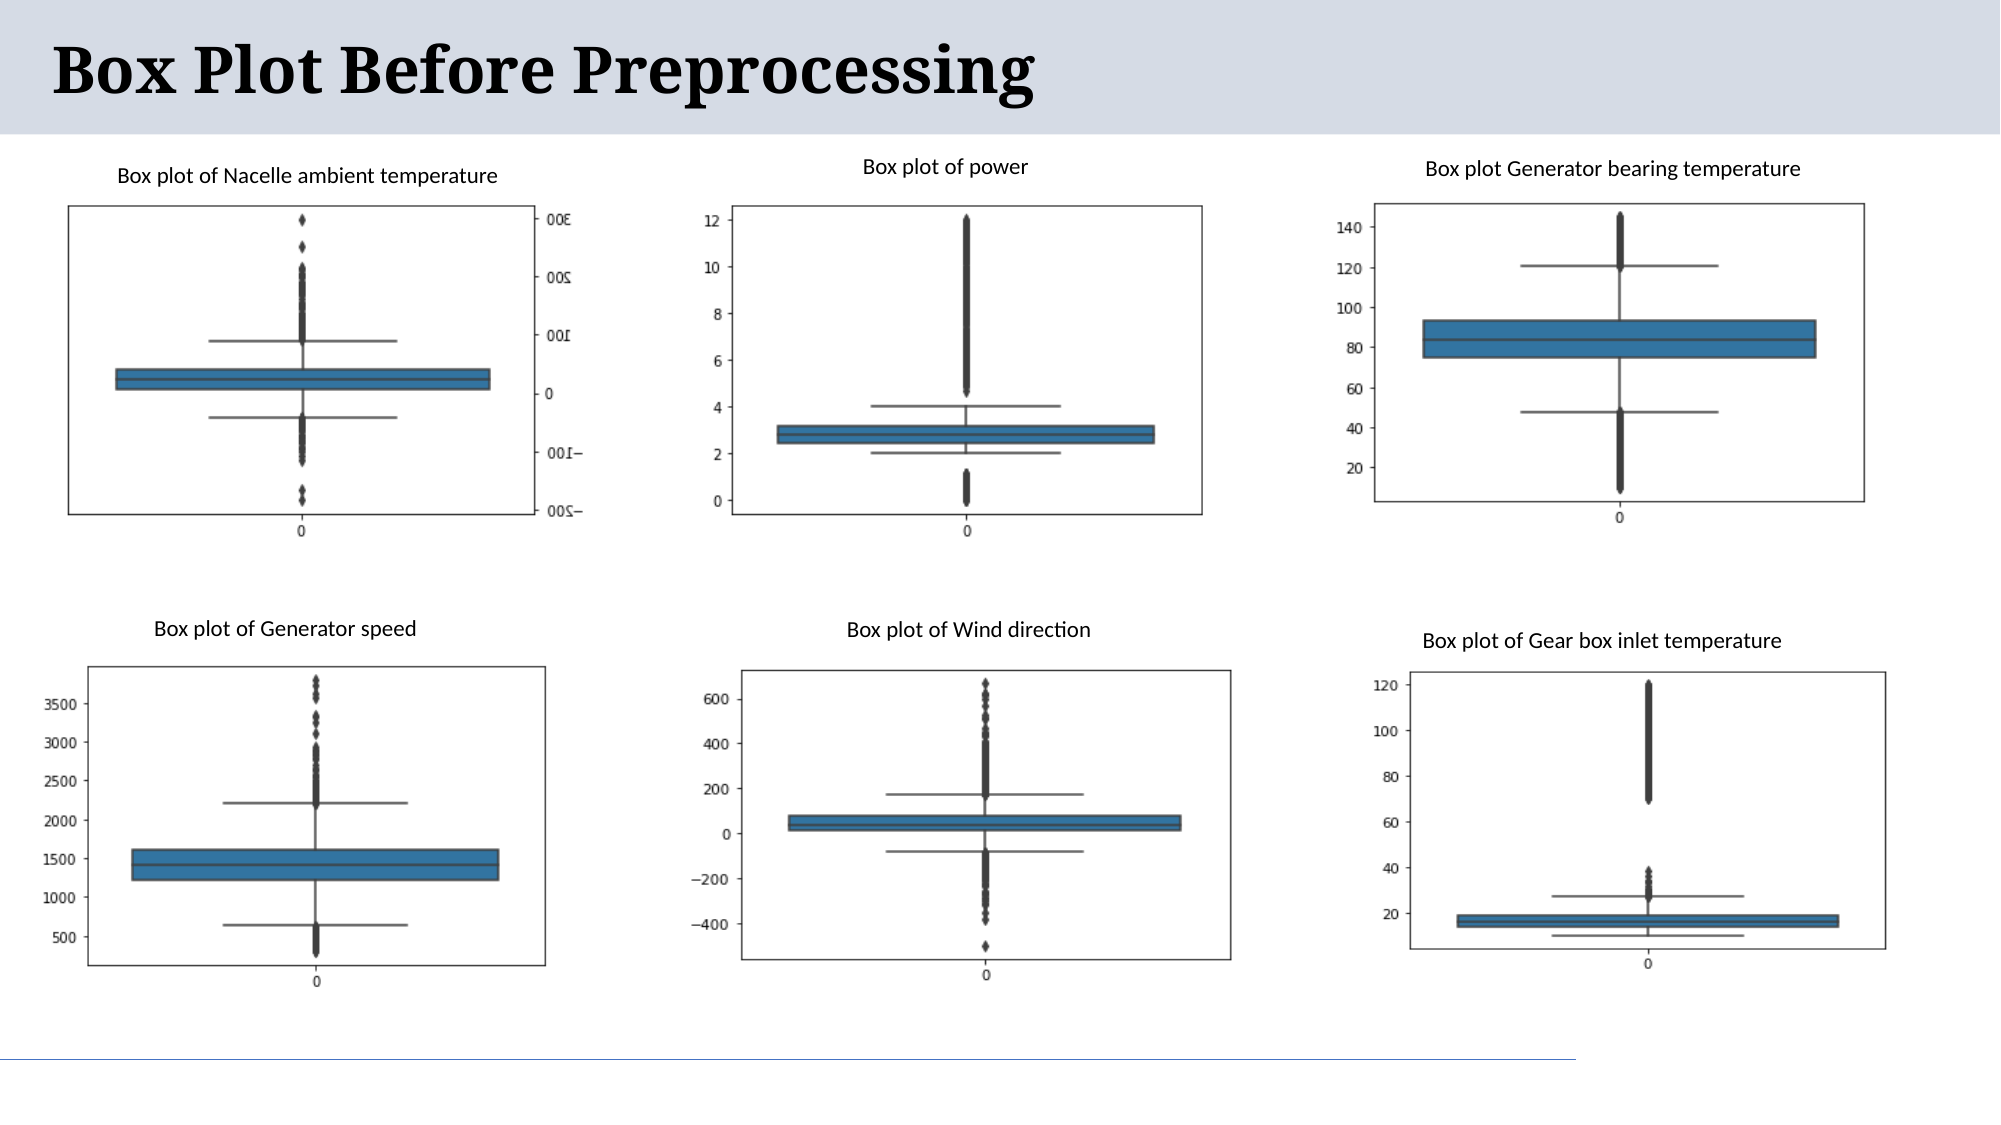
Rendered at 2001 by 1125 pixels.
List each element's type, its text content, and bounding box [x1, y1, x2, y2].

text_box Box plot of Wind direction [696, 495, 1242, 665]
picture [61, 197, 594, 548]
text_box Box plot of Nacelle ambient temperature [102, 153, 515, 195]
picture [1325, 195, 1874, 534]
picture [680, 662, 1239, 991]
text_box Box plot Generator bearing temperature [1275, 34, 1953, 290]
picture [33, 658, 553, 998]
text_box Box plot of Generator speed [139, 606, 433, 657]
text_box Box plot of power [634, 115, 1180, 261]
picture [1363, 663, 1895, 980]
text_box Box plot of Gear box inlet temperature [1407, 618, 1799, 662]
picture [693, 197, 1210, 548]
title Box Plot Before Preprocessing [37, 30, 1763, 116]
